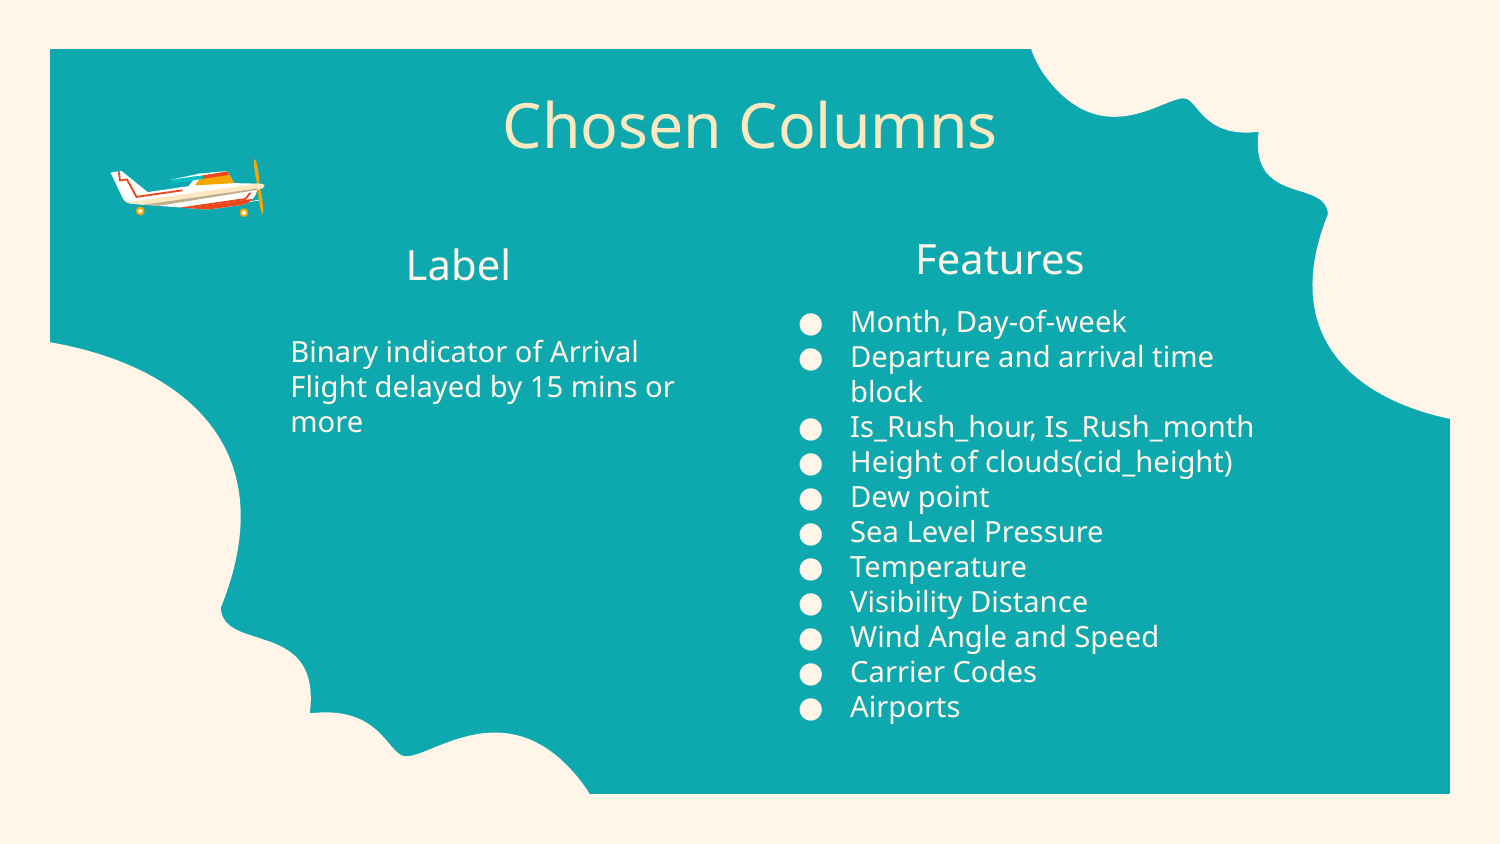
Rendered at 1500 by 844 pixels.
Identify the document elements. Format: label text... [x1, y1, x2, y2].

subtitle Month, Day-of-week Departure and arrival time block Is_Rush_hour, Is_Rush_month Height of clouds(cid_height) Dew point Sea Level Pressure Temperature Visibility Distance Wind Angle and Speed Carrier Codes Airports [760, 302, 1279, 719]
text_box Chosen Columns [101, 71, 1400, 176]
subtitle Binary indicator of Arrival Flight delayed by 15 mins or more [275, 318, 718, 470]
title Label [208, 223, 693, 296]
title Features [693, 217, 1307, 302]
